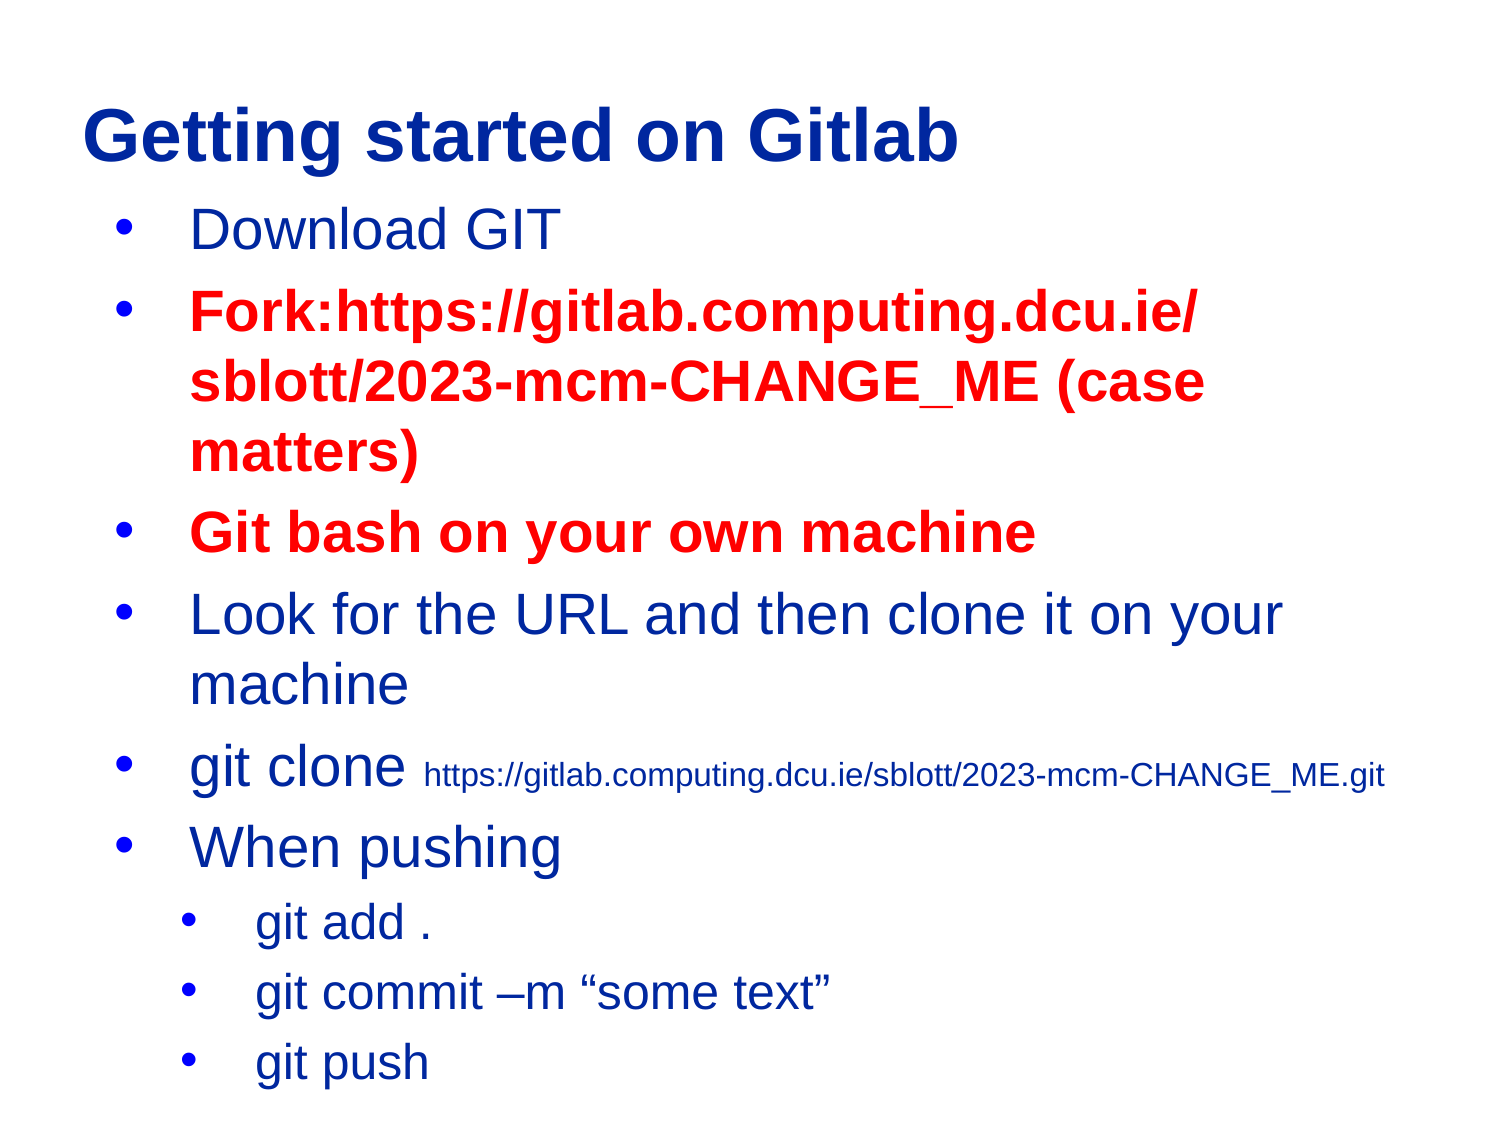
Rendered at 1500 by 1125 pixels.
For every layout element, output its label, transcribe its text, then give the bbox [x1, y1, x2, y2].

title Getting started on Gitlab [67, 2, 1404, 184]
list Download GIT Fork:https://gitlab.computing.dcu.ie/sblott/2023-mcm-CHANGE_ME (case matters) Git bash on your own machine Look for the URL and then clone it on your machine git clone https://gitlab.computing.dcu.ie/sblott/2023-mcm-CHANGE_ME.git When pushing git add . git commit –m “some text” git push [99, 183, 1404, 956]
